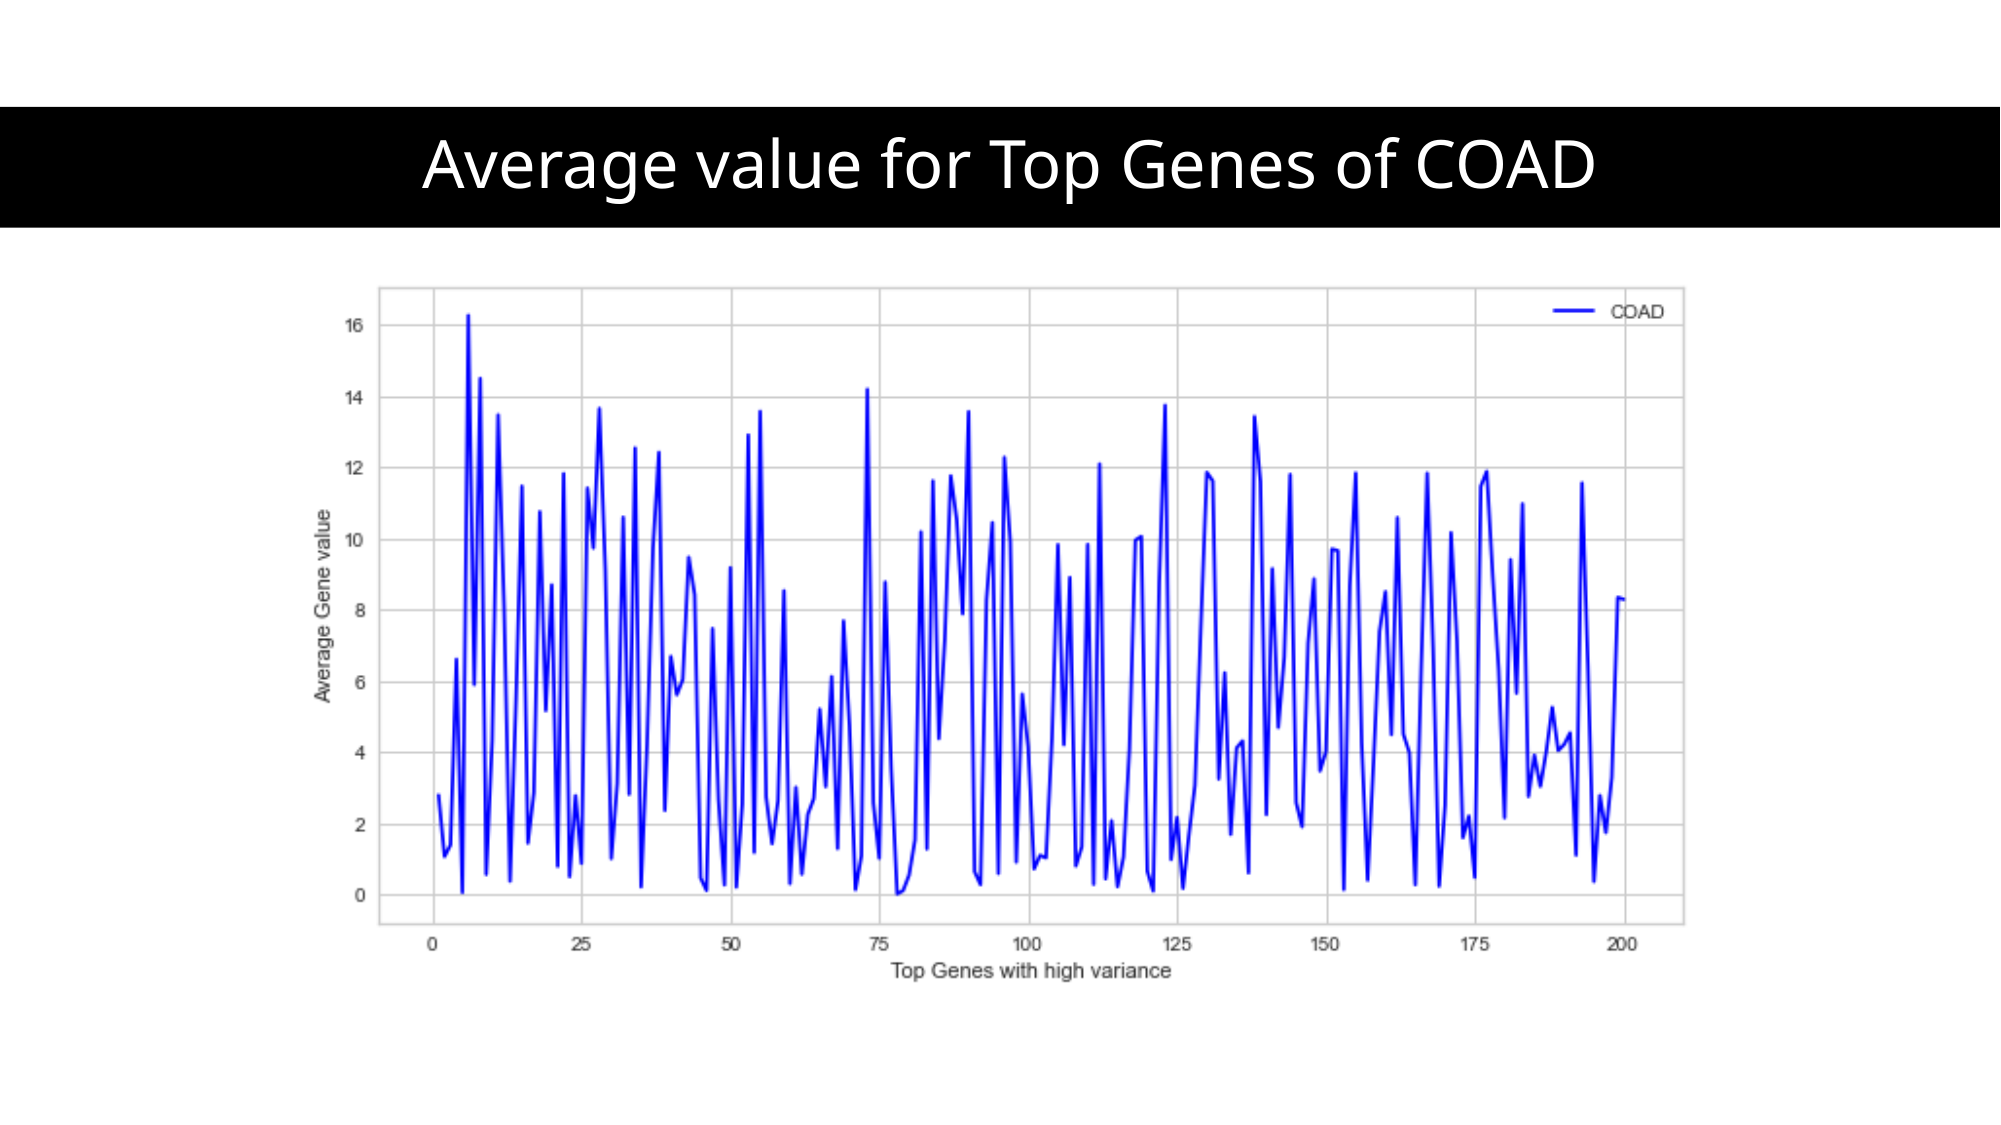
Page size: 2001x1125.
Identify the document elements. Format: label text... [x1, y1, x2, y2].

title Average value for Top Genes of COAD [91, 105, 1931, 228]
text_box [0, 106, 2000, 229]
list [303, 274, 1697, 996]
